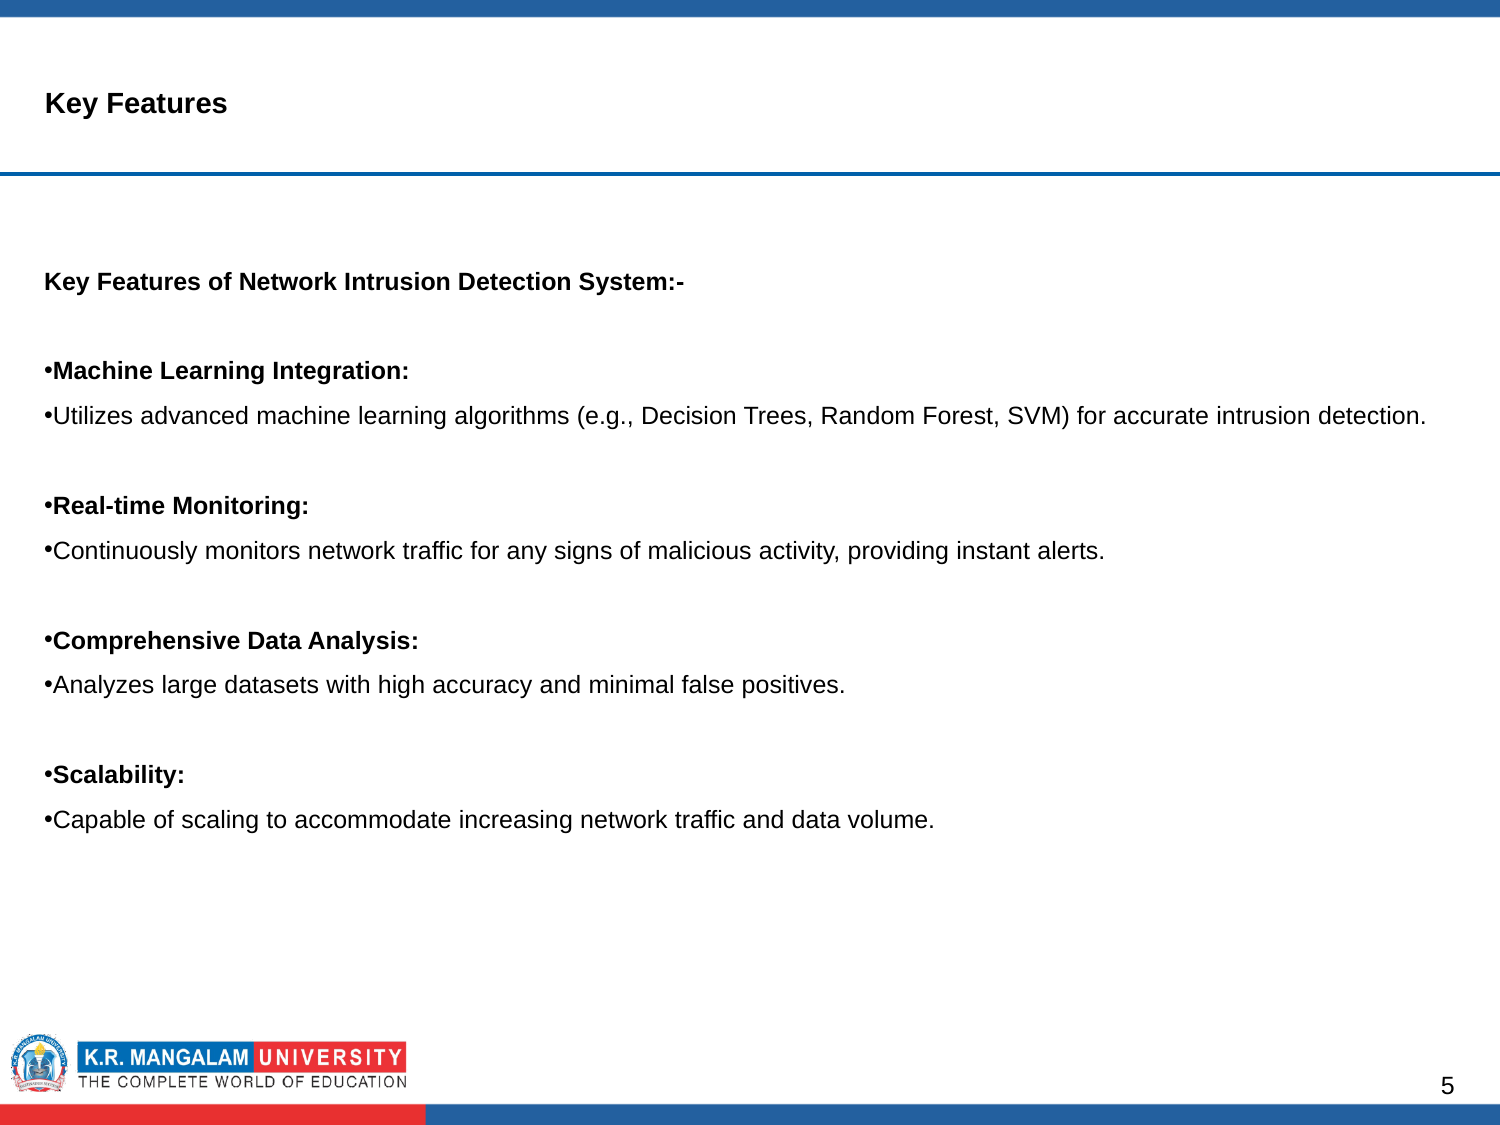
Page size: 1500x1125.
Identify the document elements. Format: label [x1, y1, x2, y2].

list [0, 0, 1500, 173]
picture [11, 1034, 408, 1093]
list [0, 181, 1500, 1125]
